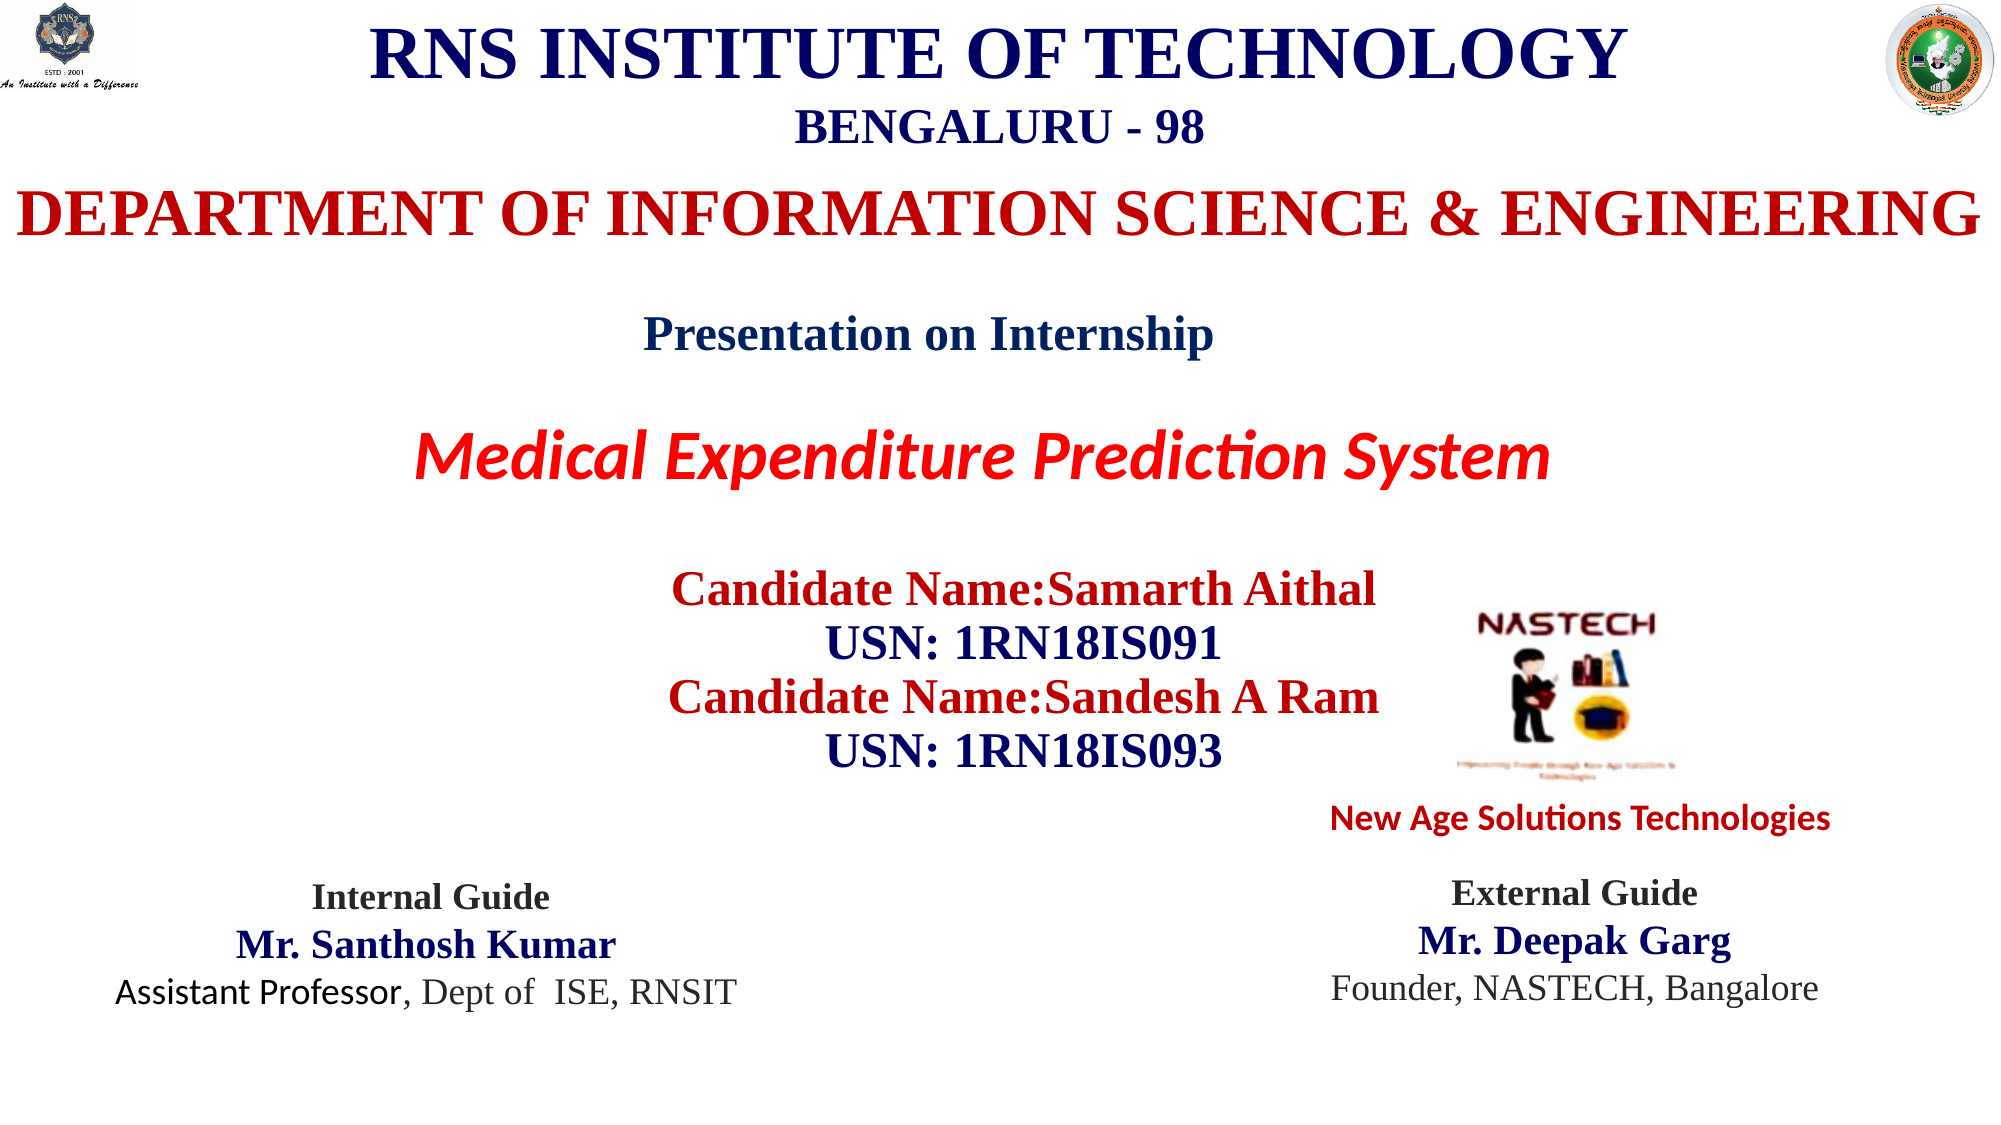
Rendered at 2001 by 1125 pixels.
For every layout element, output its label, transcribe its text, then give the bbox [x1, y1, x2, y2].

title Medical Expenditure Prediction System [0, 368, 2000, 580]
text_box Presentation on Internship [373, 292, 1485, 368]
text_box External Guide Mr. Deepak Garg Founder, NASTECH, Bangalore [1154, 860, 1996, 1015]
picture [1457, 595, 1683, 792]
text_box Internal Guide Mr. Santhosh Kumar Assistant Professor, Dept of ISE, RNSIT [5, 864, 847, 1020]
subtitle Candidate Name:Samarth Aithal USN: 1RN18IS091 Candidate Name:Sandesh A Ram USN: 1RN18IS093 [634, 562, 1414, 698]
text_box RNS INSTITUTE OF TECHNOLOGY BENGALURU - 98 [0, 0, 2000, 161]
text_box New Age Solutions Technologies [1275, 785, 1886, 846]
text_box DEPARTMENT OF INFORMATION SCIENCE & ENGINEERING [0, 161, 2000, 257]
